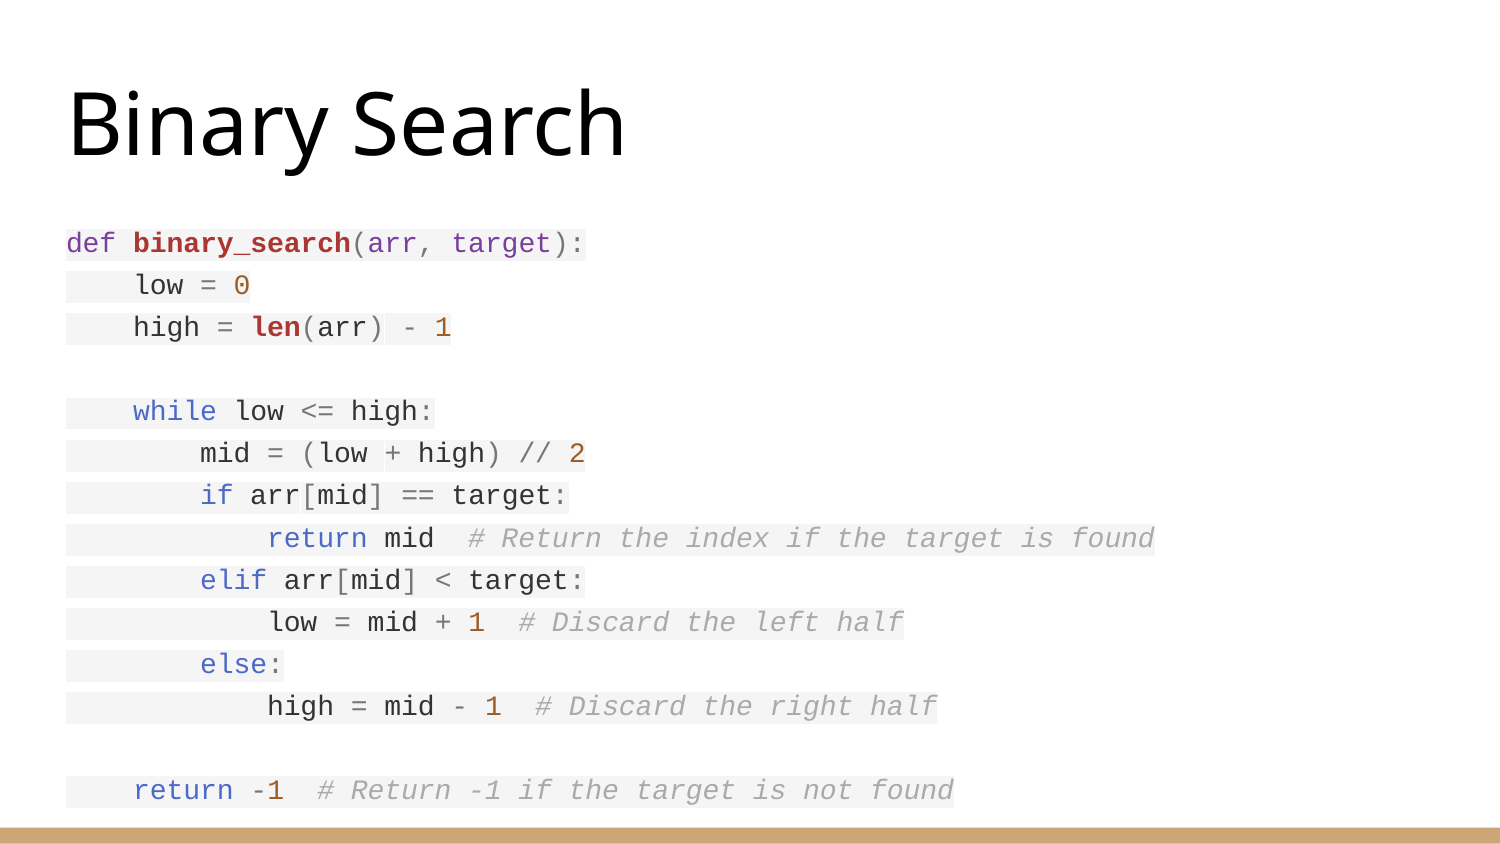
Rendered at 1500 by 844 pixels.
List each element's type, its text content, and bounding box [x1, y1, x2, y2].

title Binary Search [51, 51, 1449, 189]
list def binary_search(arr, target): low = 0 high = len(arr) - 1 while low <= high: mid = (low + high) // 2 if arr[mid] == target: return mid # Return the index if the target is found elif arr[mid] < target: low = mid + 1 # Discard the left half else: high = mid - 1 # Discard the right half return -1 # Return -1 if the target is not found [51, 200, 1449, 752]
